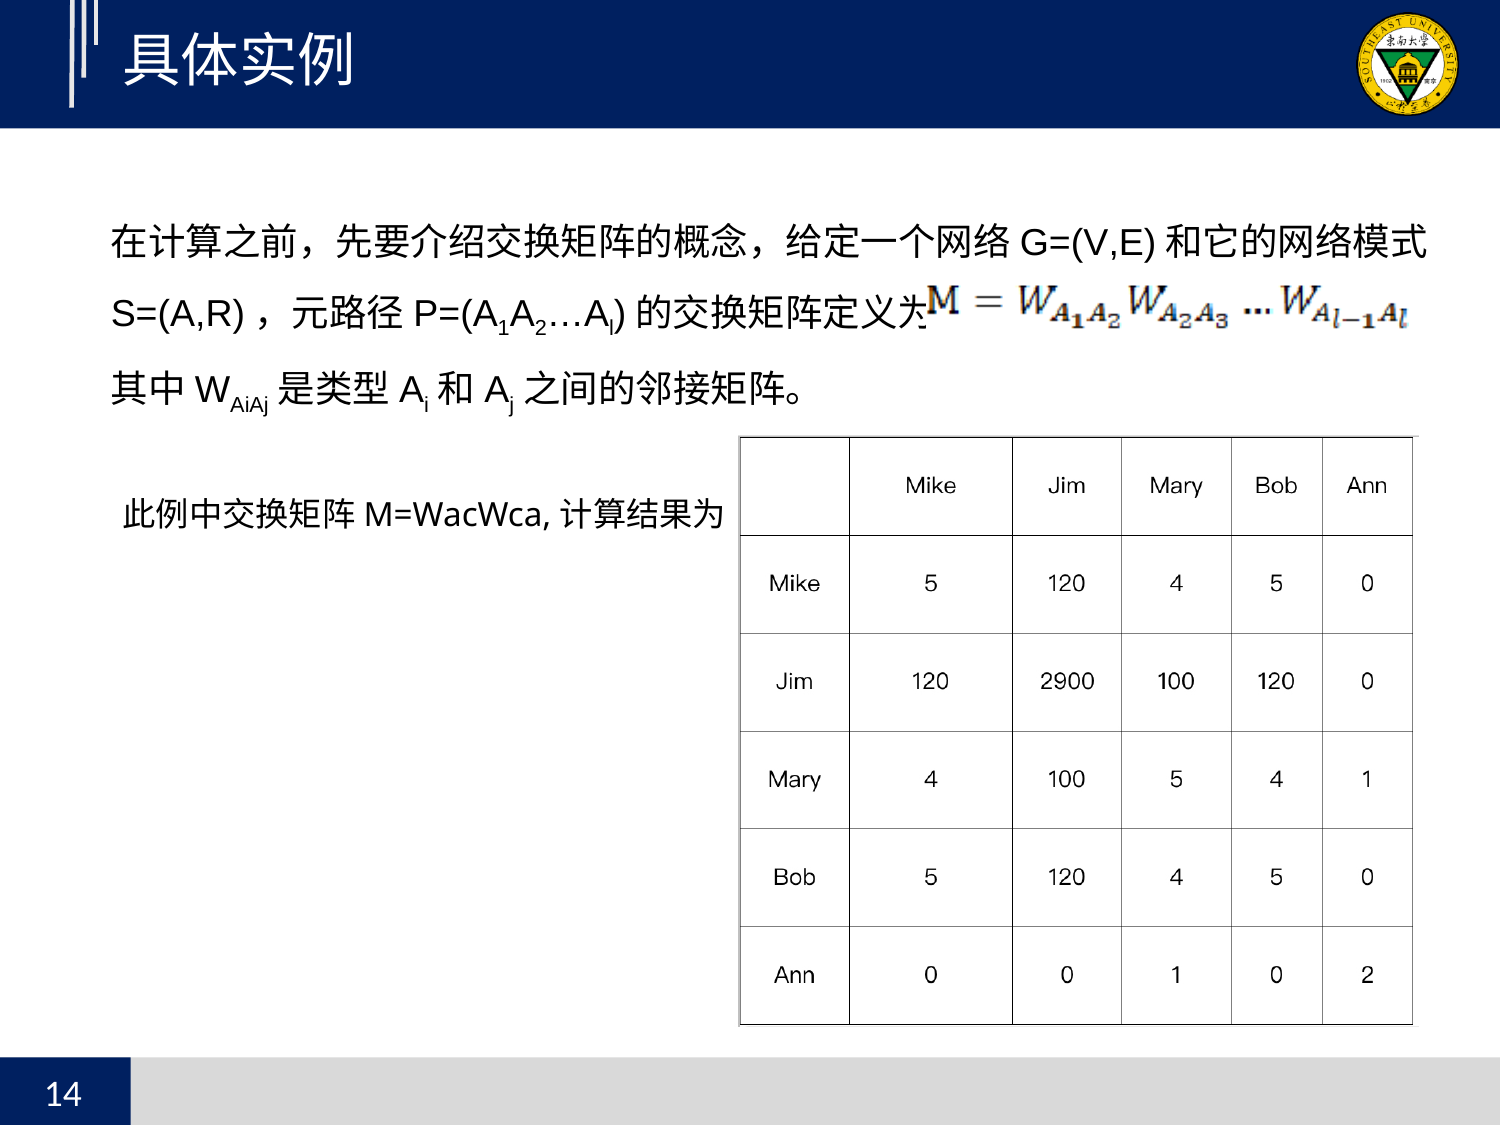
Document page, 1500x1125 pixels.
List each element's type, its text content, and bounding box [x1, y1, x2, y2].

text_box 在计算之前，先要介绍交换矩阵的概念，给定一个网络G=(V,E)和它的网络模式S=(A,R)，元路径P=(A1A2…Al)的交换矩阵定义为 其中WAiAj是类型Ai和Aj之间的邻接矩阵。 [96, 188, 1475, 478]
picture [920, 283, 1419, 332]
picture [734, 429, 1419, 1027]
text_box 14 [29, 1061, 115, 1122]
text_box 具体实例 [107, 16, 759, 101]
picture [1356, 12, 1459, 116]
text_box [0, 0, 1500, 129]
text_box 此例中交换矩阵M=WacWca,计算结果为 [108, 481, 734, 541]
